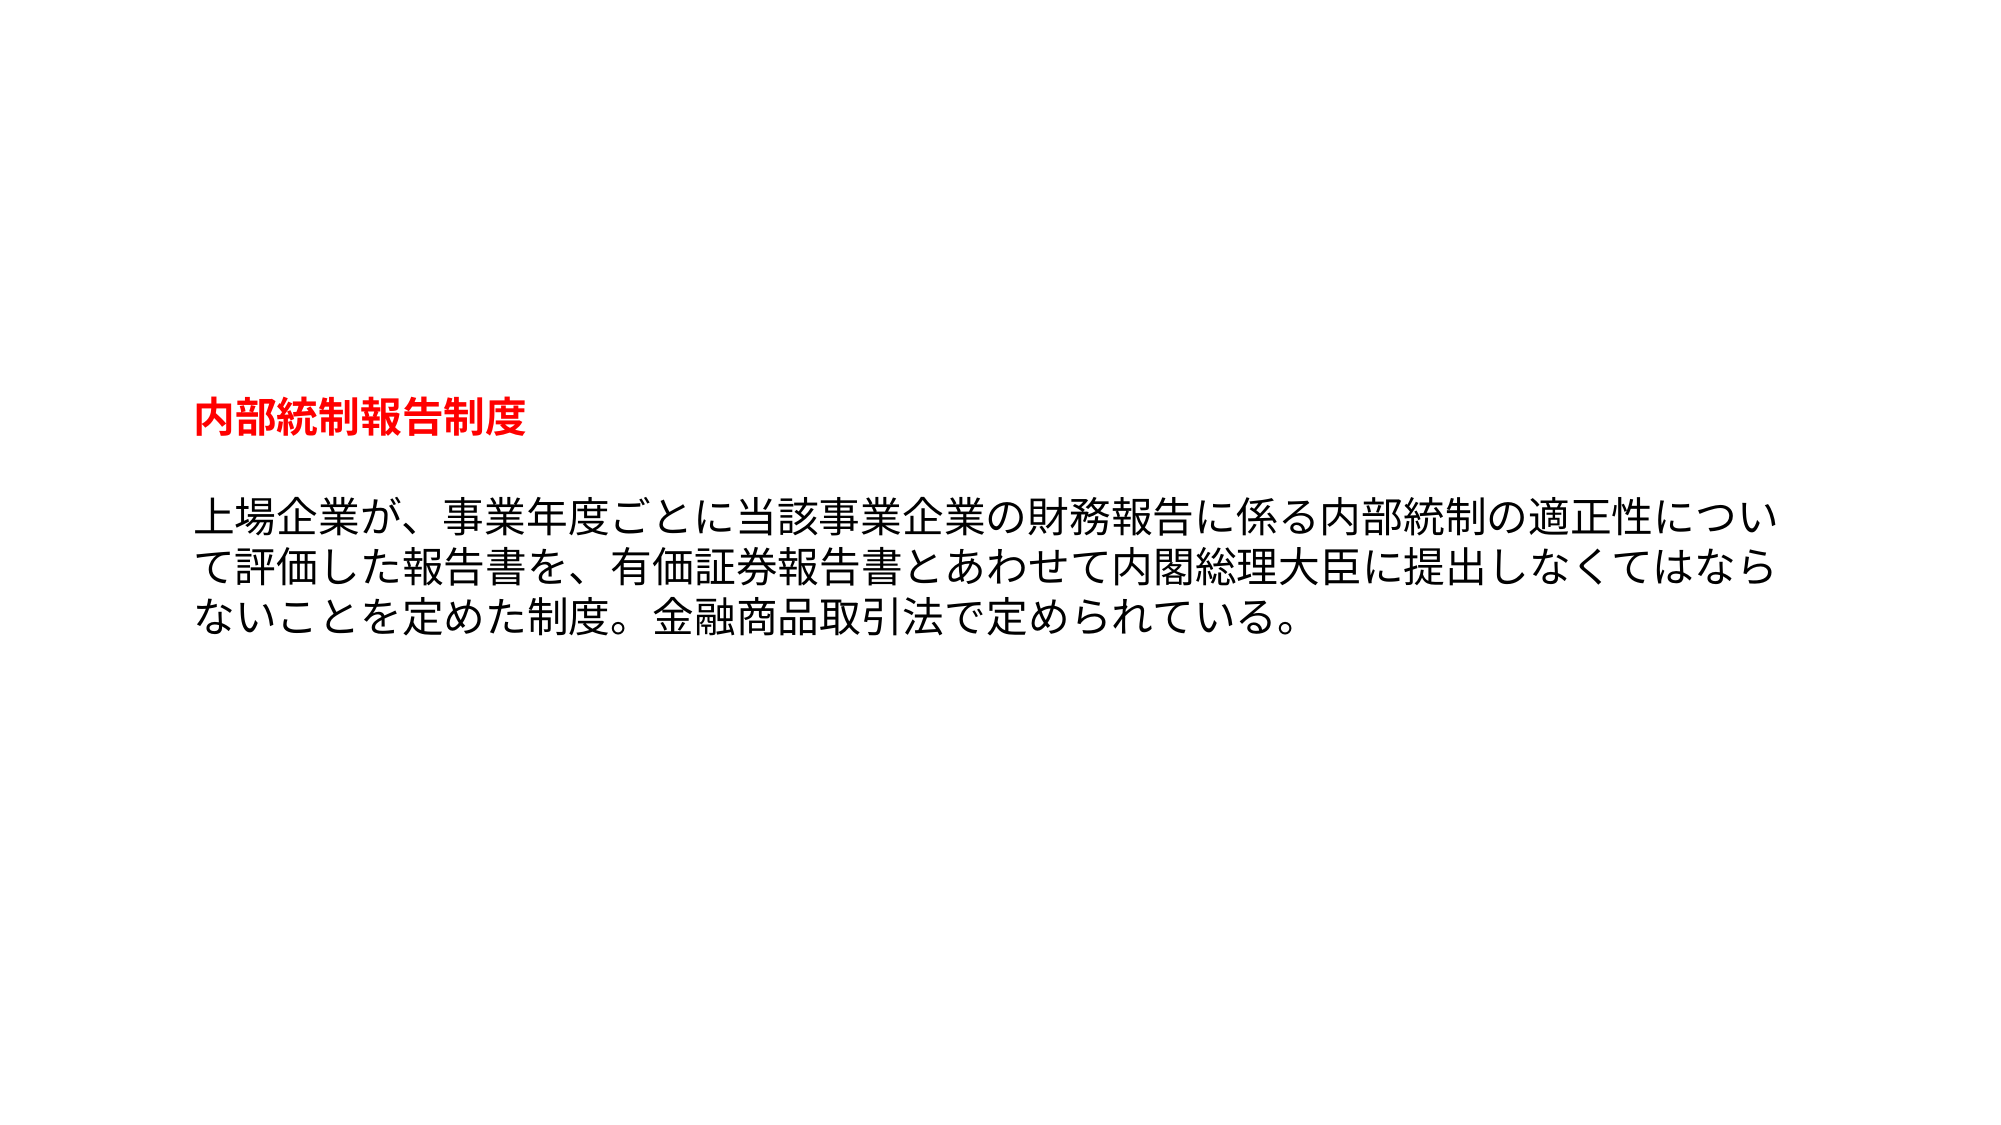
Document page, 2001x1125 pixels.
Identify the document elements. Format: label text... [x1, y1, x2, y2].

text_box 内部統制報告制度 上場企業が、事業年度ごとに当該事業企業の財務報告に係る内部統制の適正性について評価した報告書を、有価証券報告書とあわせて内閣総理大臣に提出しなくてはならないことを定めた制度。金融商品取引法で定められている。 [178, 383, 1822, 648]
